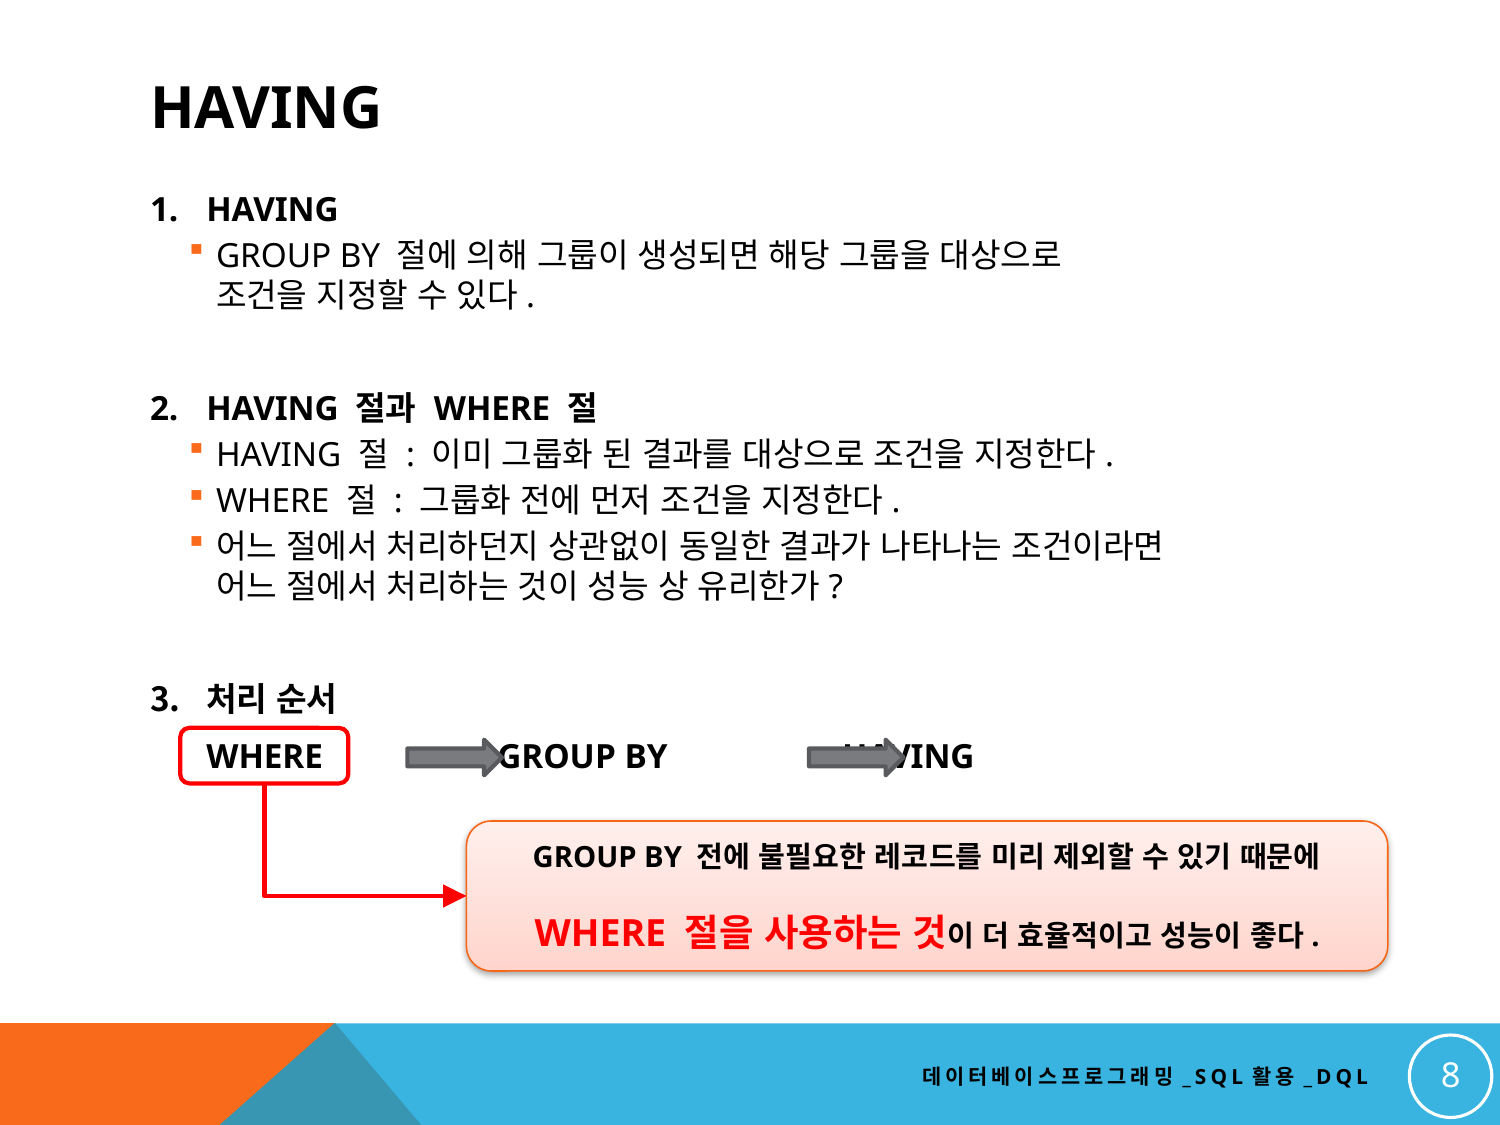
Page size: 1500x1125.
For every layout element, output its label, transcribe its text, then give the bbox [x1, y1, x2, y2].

title having [135, 60, 1369, 150]
text_box [178, 725, 351, 786]
text_box [806, 737, 906, 778]
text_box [308, 738, 422, 942]
text_box [425, 737, 504, 778]
footer 데이터베이스프로그래밍_SQL활용_DQL [608, 1053, 1384, 1099]
list HAVING GROUP BY 절에 의해 그룹이 생성되면 해당 그룹을 대상으로 조건을 지정할 수 있다. HAVING 절과 WHERE 절 HAVING 절 : 이미 그룹화 된 결과를 대상으로 조건을 지정한다. WHERE 절 : 그룹화 전에 먼저 조건을 지정한다. 어느 절에서 처리하던지 상관없이 동일한 결과가 나타나는 조건이라면 어느 절에서 처리하는 것이 성능 상 유리한가? 처리 순서 WHERE GROUP BY HAVING [135, 180, 1369, 976]
slide_number 8 [1407, 1033, 1494, 1120]
text_box GROUP BY 전에 불필요한 레코드를 미리 제외할 수 있기 때문에 WHERE 절을 사용하는 것이 더 효율적이고 성능이 좋다. [465, 820, 1389, 972]
